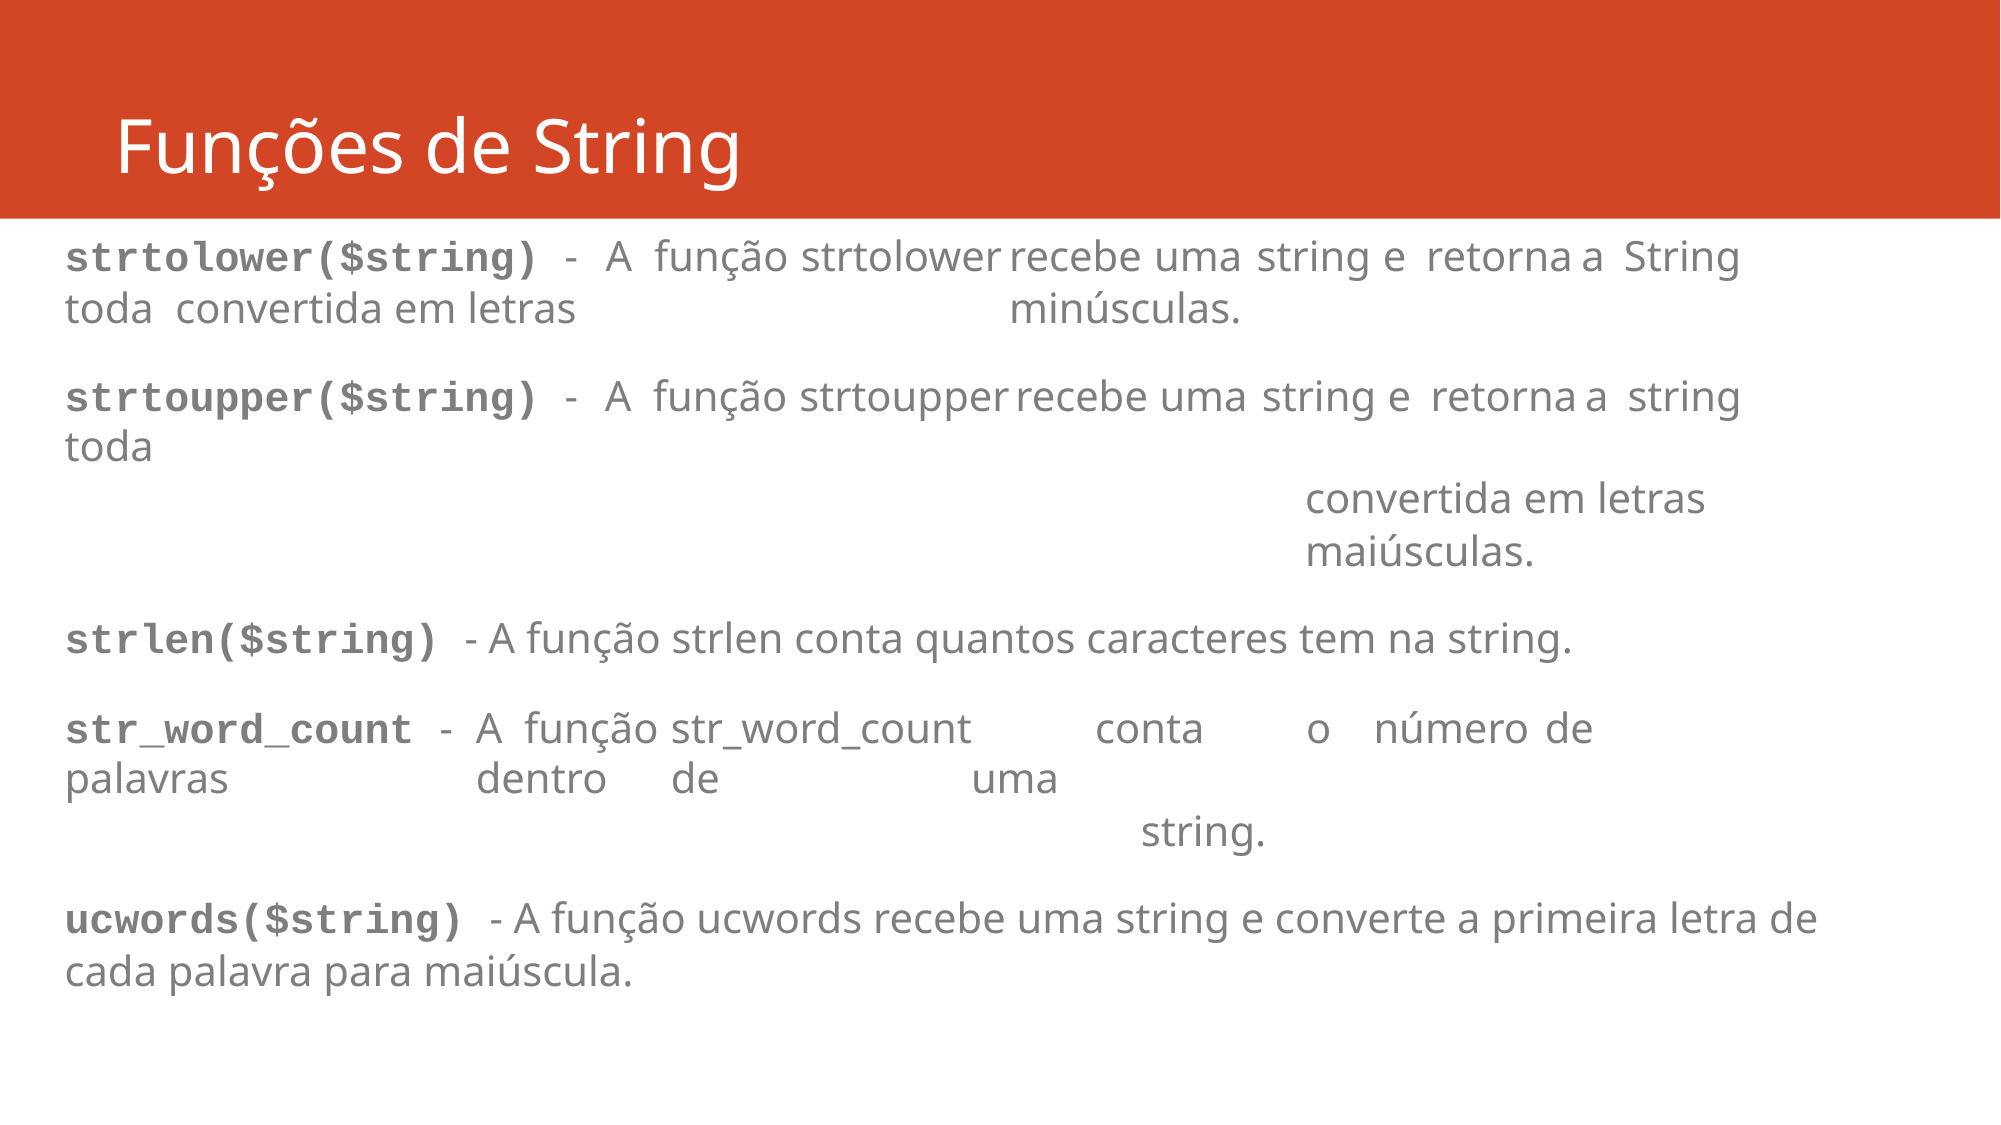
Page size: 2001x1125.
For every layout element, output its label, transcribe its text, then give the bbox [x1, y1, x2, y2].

text_box strtolower($string) - A função strtolower recebe uma string e retorna a String toda convertida em letras minúsculas. strtoupper($string) - A função strtoupper recebe uma string e retorna a string toda convertida em letras maiúsculas. strlen($string) - A função strlen conta quantos caracteres tem na string. str_word_count - A função str_word_count conta o número de palavras dentro de uma string. ucwords($string) - A função ucwords recebe uma string e converte a primeira letra de cada palavra para maiúscula. [62, 224, 1838, 995]
title Funções de String [112, 96, 1200, 224]
